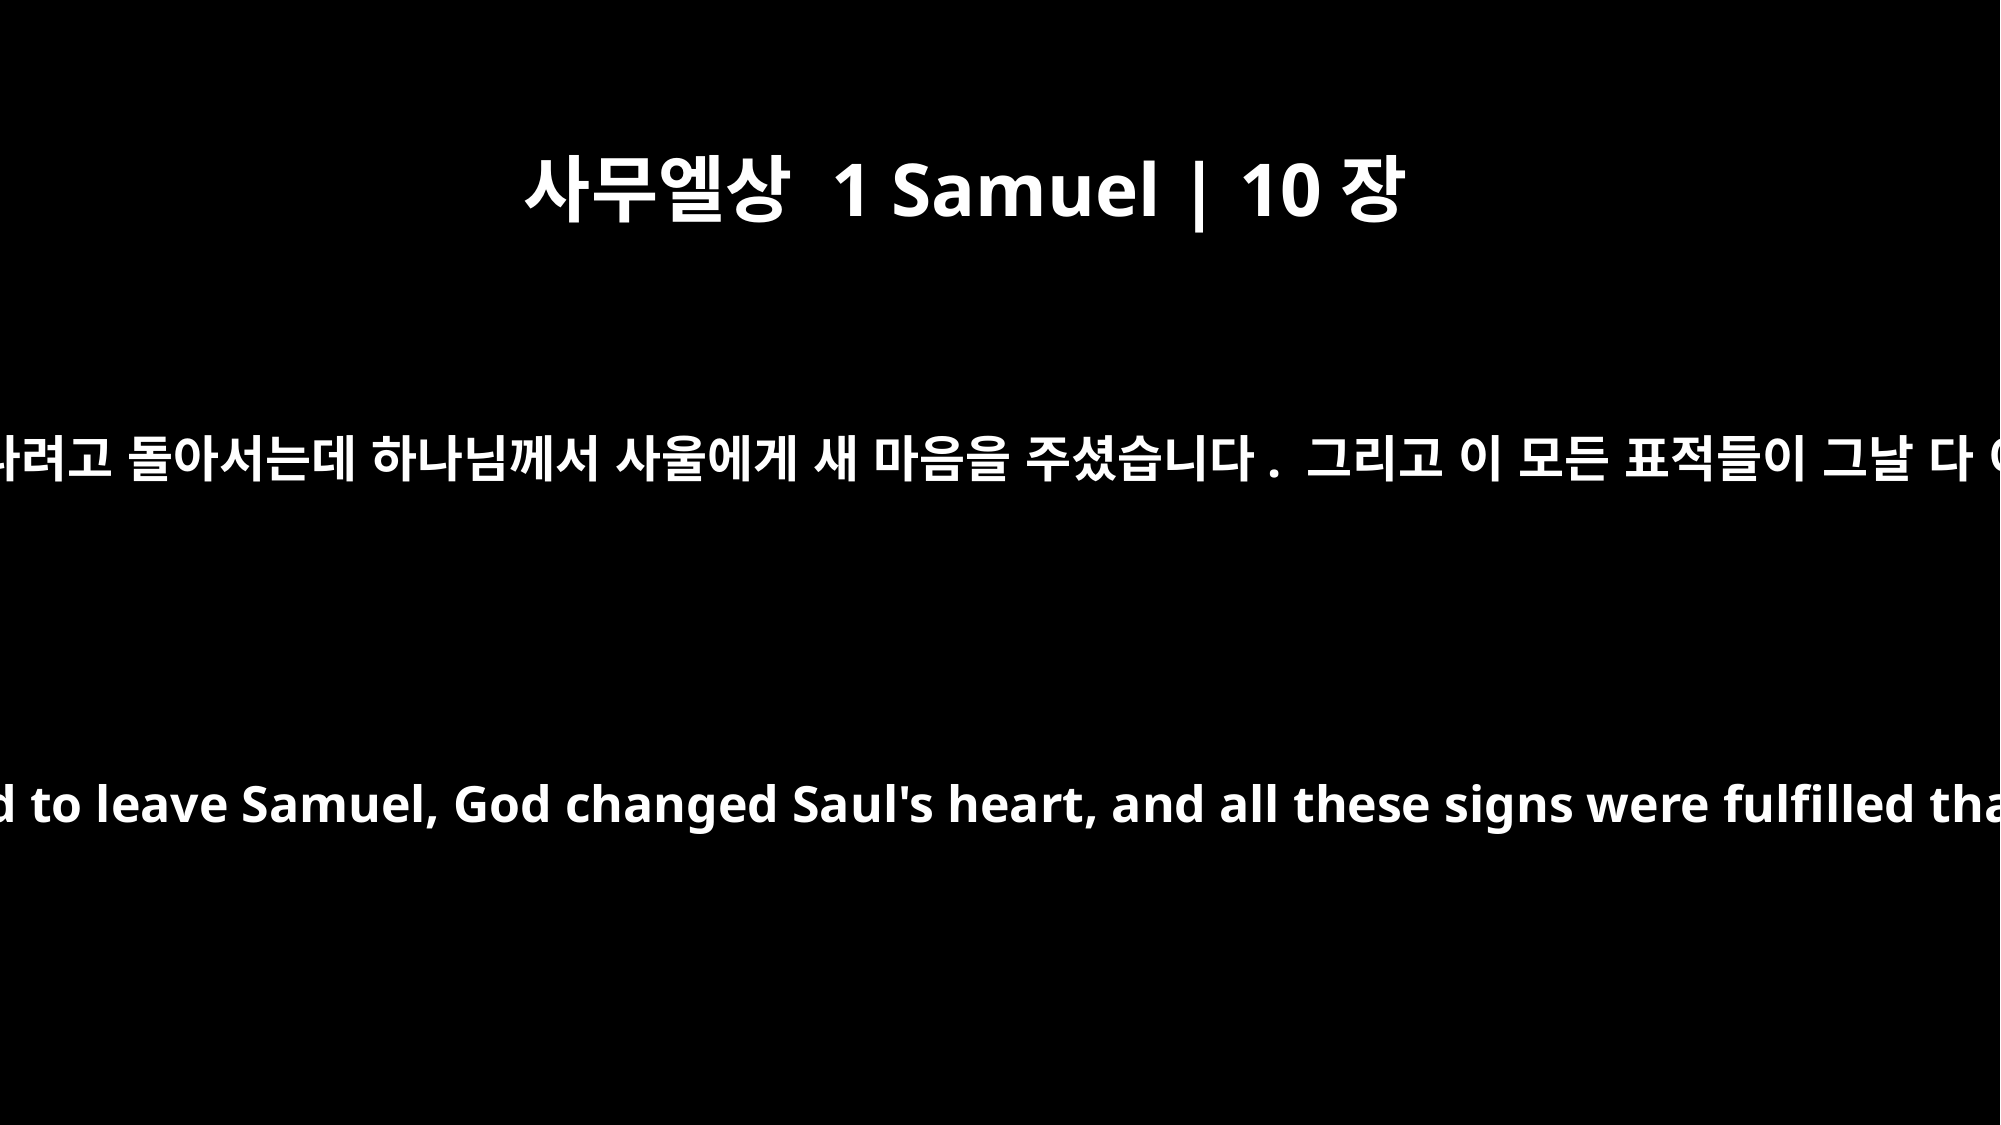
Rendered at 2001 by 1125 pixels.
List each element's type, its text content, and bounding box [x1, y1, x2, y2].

text_box 사무엘상 1 Samuel | 10장 [509, 136, 1423, 239]
text_box 9 사울이 사무엘을 떠나려고 돌아서는데 하나님께서 사울에게 새 마음을 주셨습니다. 그리고 이 모든 표적들이 그날 다 이루어졌습니다. [0, 359, 2000, 495]
text_box As Saul turned to leave Samuel, God changed Saul's heart, and all these signs were fulfilled that day. [0, 764, 2000, 840]
